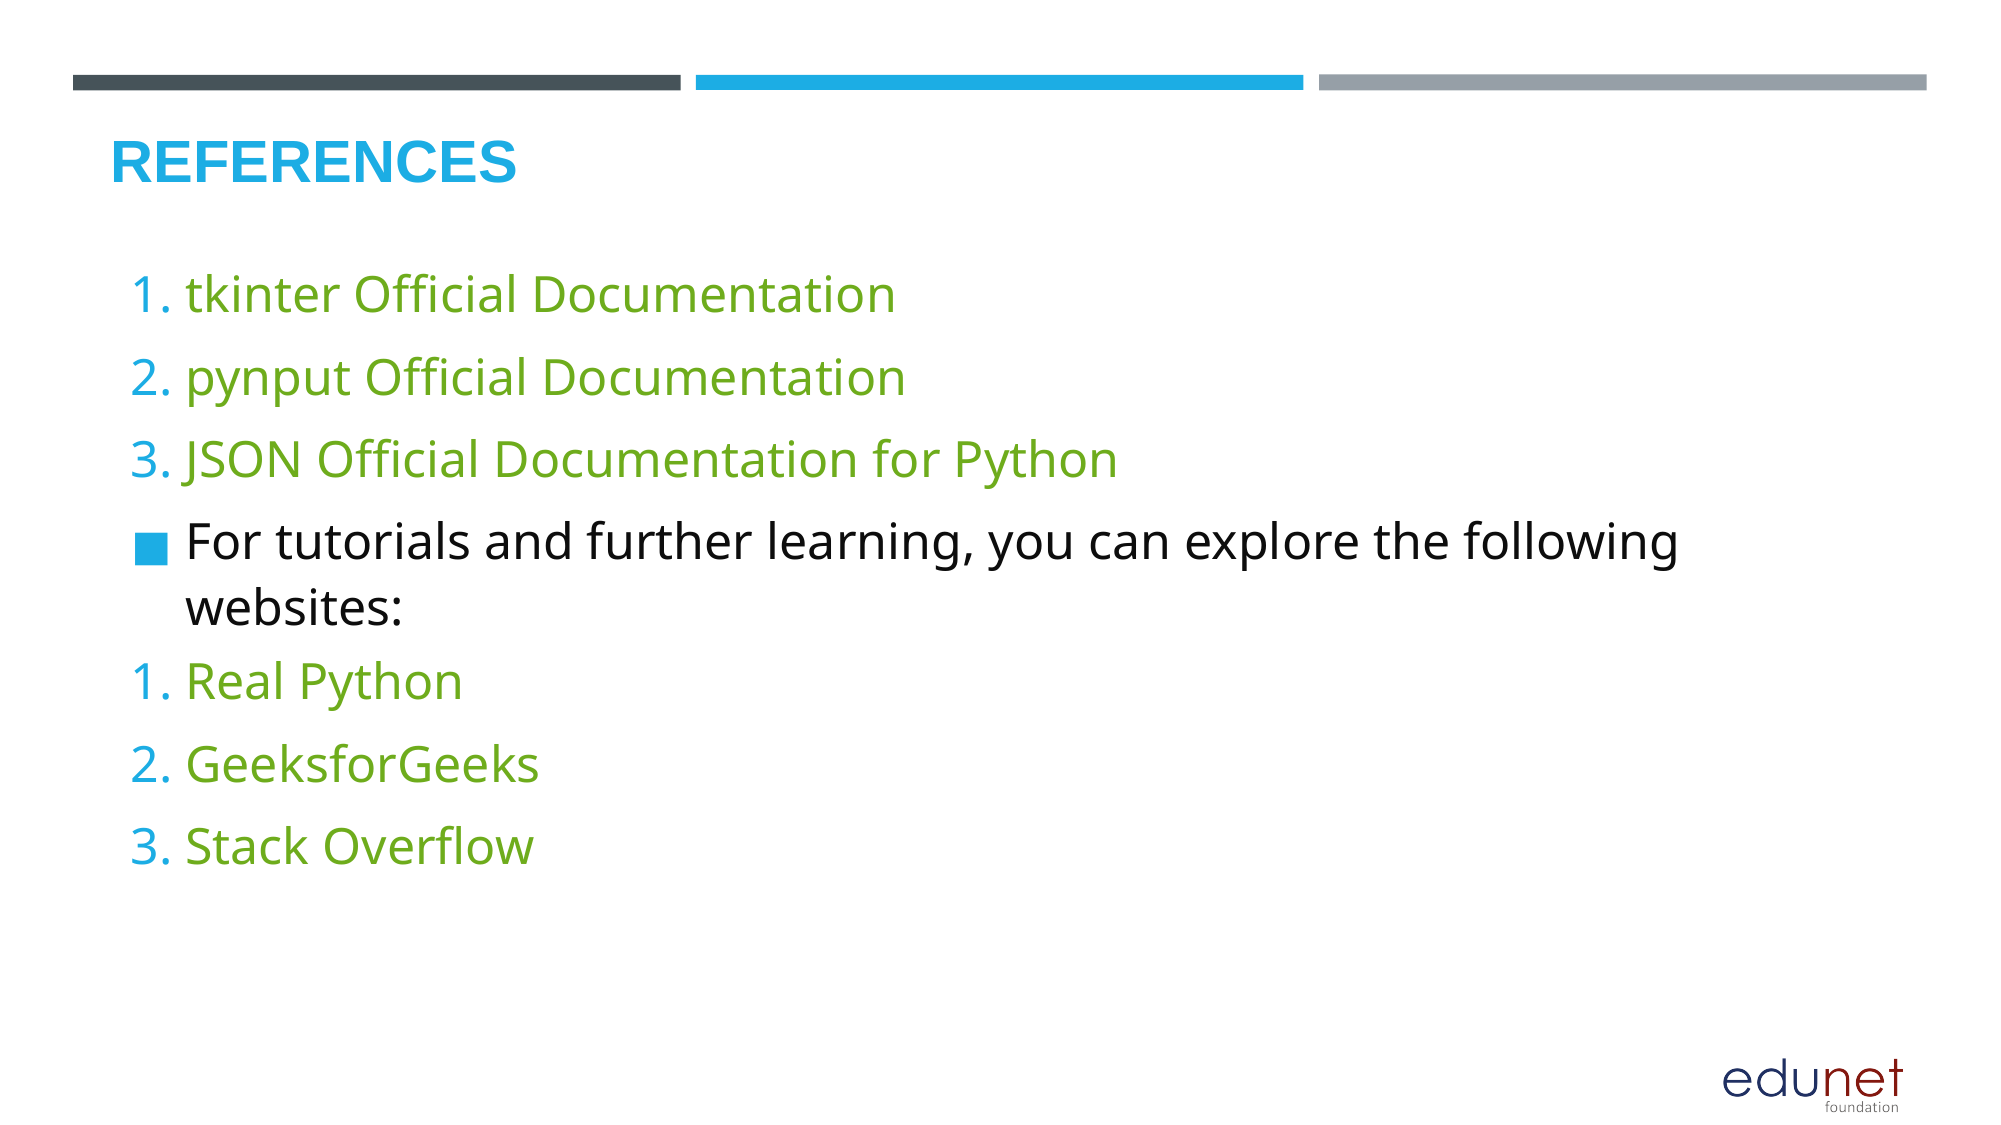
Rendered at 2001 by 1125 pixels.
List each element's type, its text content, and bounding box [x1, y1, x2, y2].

list tkinter Official Documentation pynput Official Documentation JSON Official Documentation for Python For tutorials and further learning, you can explore the following websites: Real Python GeeksforGeeks Stack Overflow [95, 213, 1883, 981]
title REFERENCES [95, 115, 1905, 203]
picture [1719, 1056, 1905, 1116]
